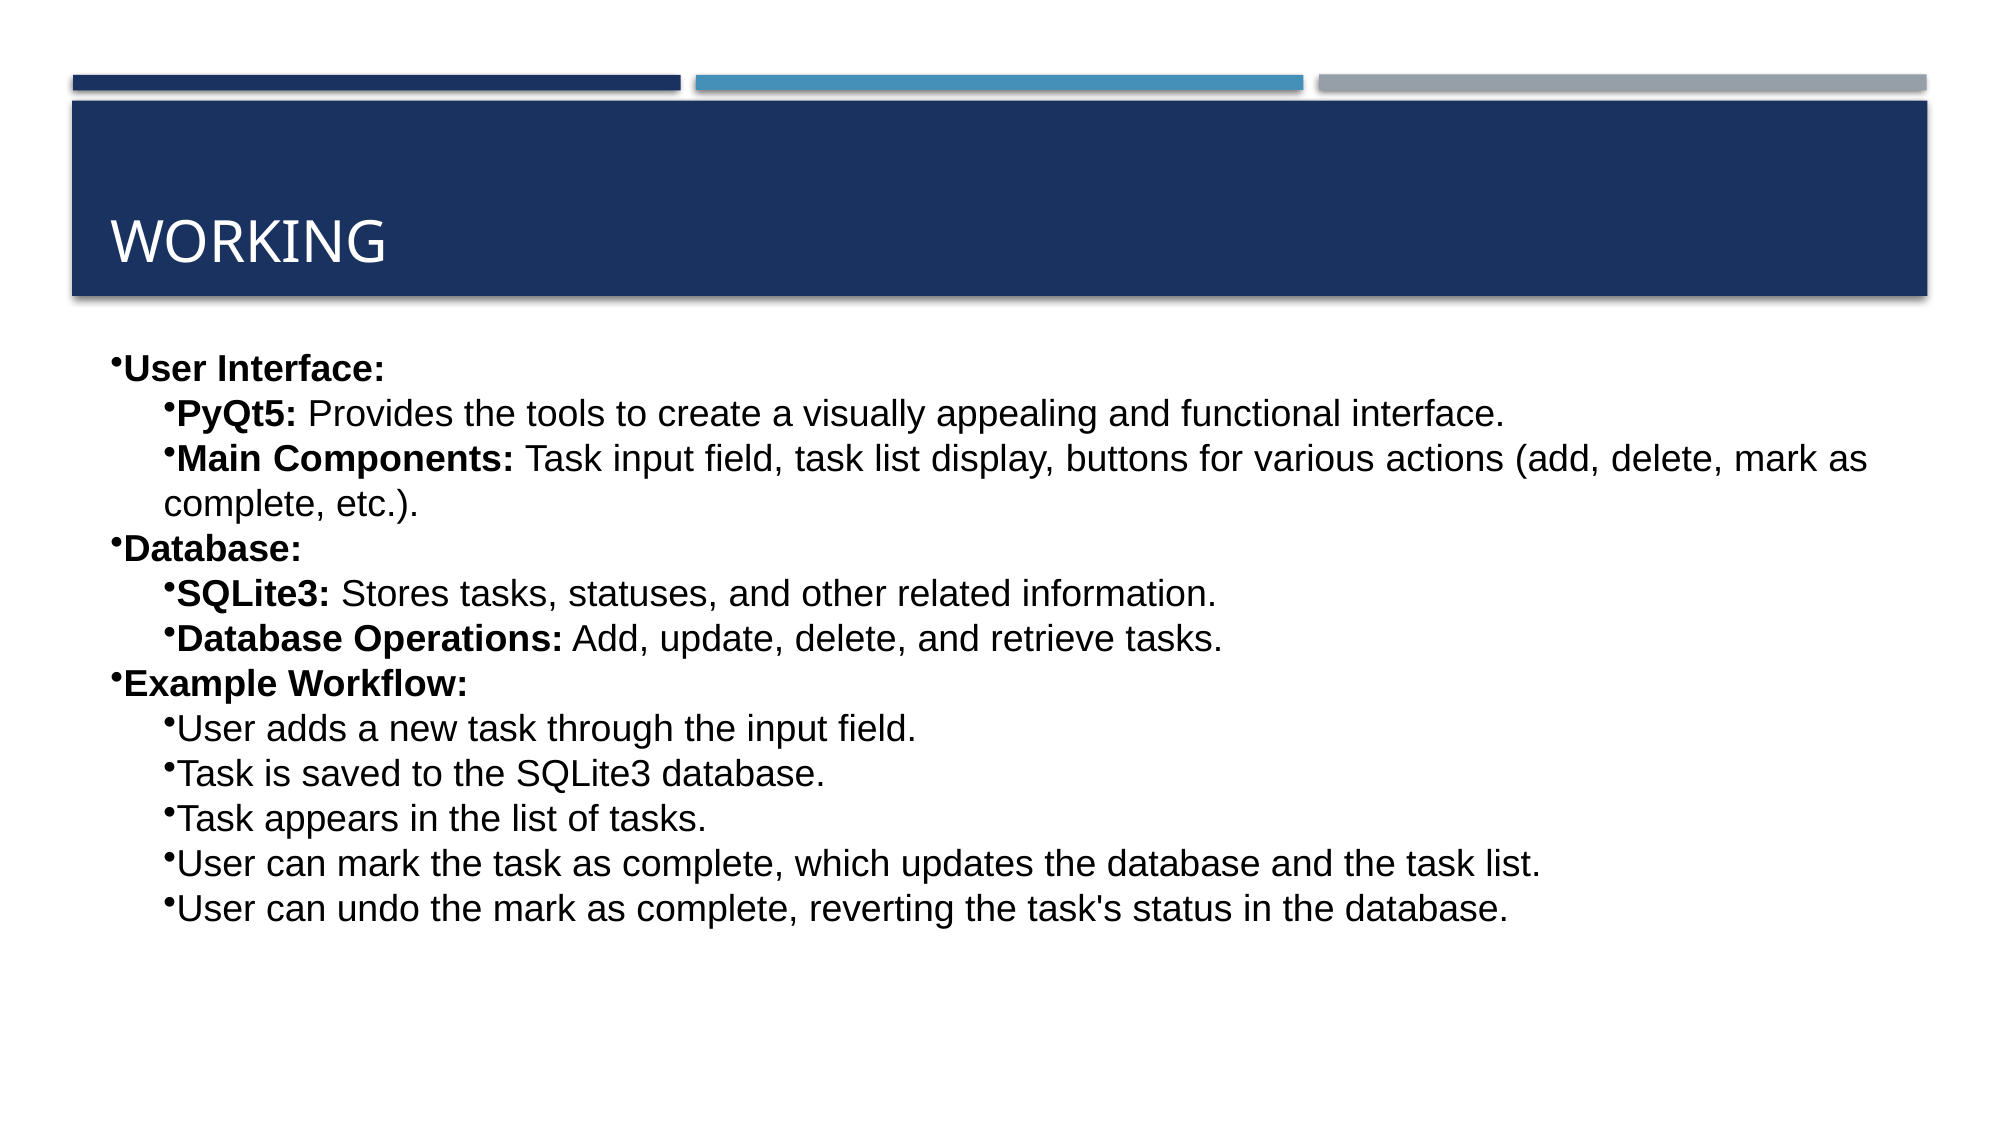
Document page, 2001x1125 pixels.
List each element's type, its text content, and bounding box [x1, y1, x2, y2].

list User Interface: PyQt5: Provides the tools to create a visually appealing and functional interface. Main Components: Task input field, task list display, buttons for various actions (add, delete, mark as complete, etc.). Database: SQLite3: Stores tasks, statuses, and other related information. Database Operations: Add, update, delete, and retrieve tasks. Example Workflow: User adds a new task through the input field. Task is saved to the SQLite3 database. Task appears in the list of tasks. User can mark the task as complete, which updates the database and the task list. User can undo the mark as complete, reverting the task's status in the database. [95, 333, 1884, 986]
title working [95, 115, 1905, 282]
